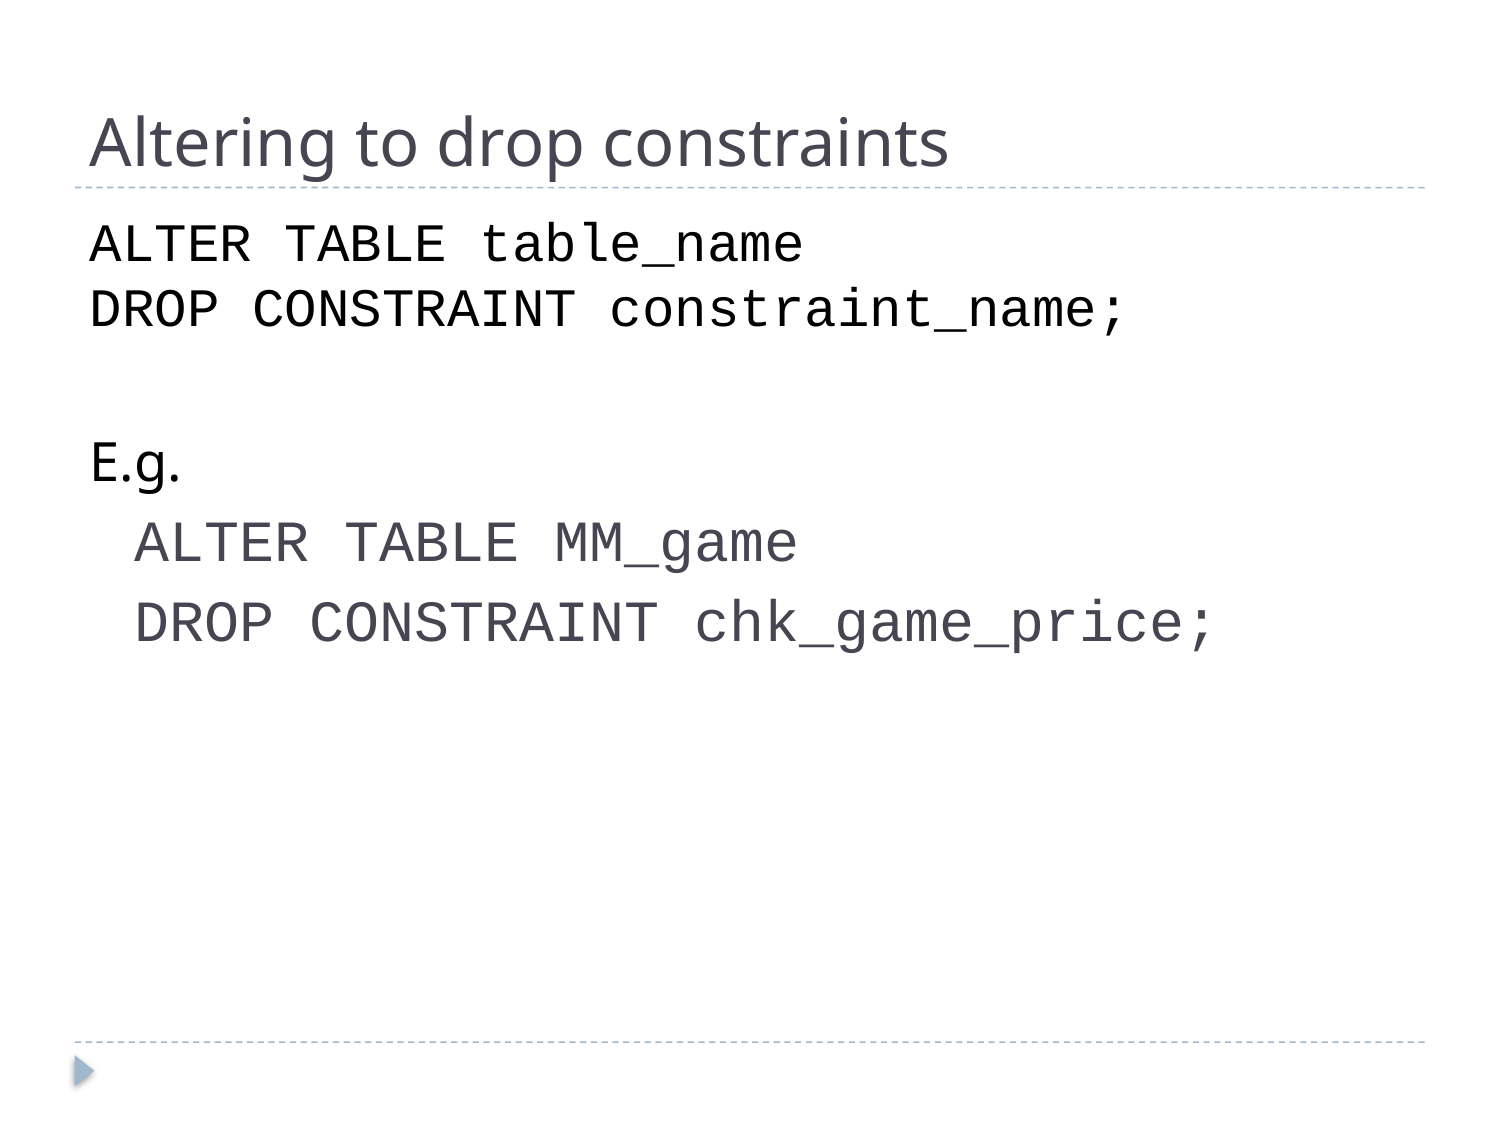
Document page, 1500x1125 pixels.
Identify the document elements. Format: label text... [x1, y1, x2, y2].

list ALTER TABLE table_name DROP CONSTRAINT constraint_name; E.g. ALTER TABLE MM_game DROP CONSTRAINT chk_game_price; [75, 200, 1425, 1010]
title Altering to drop constraints [75, 24, 1425, 188]
